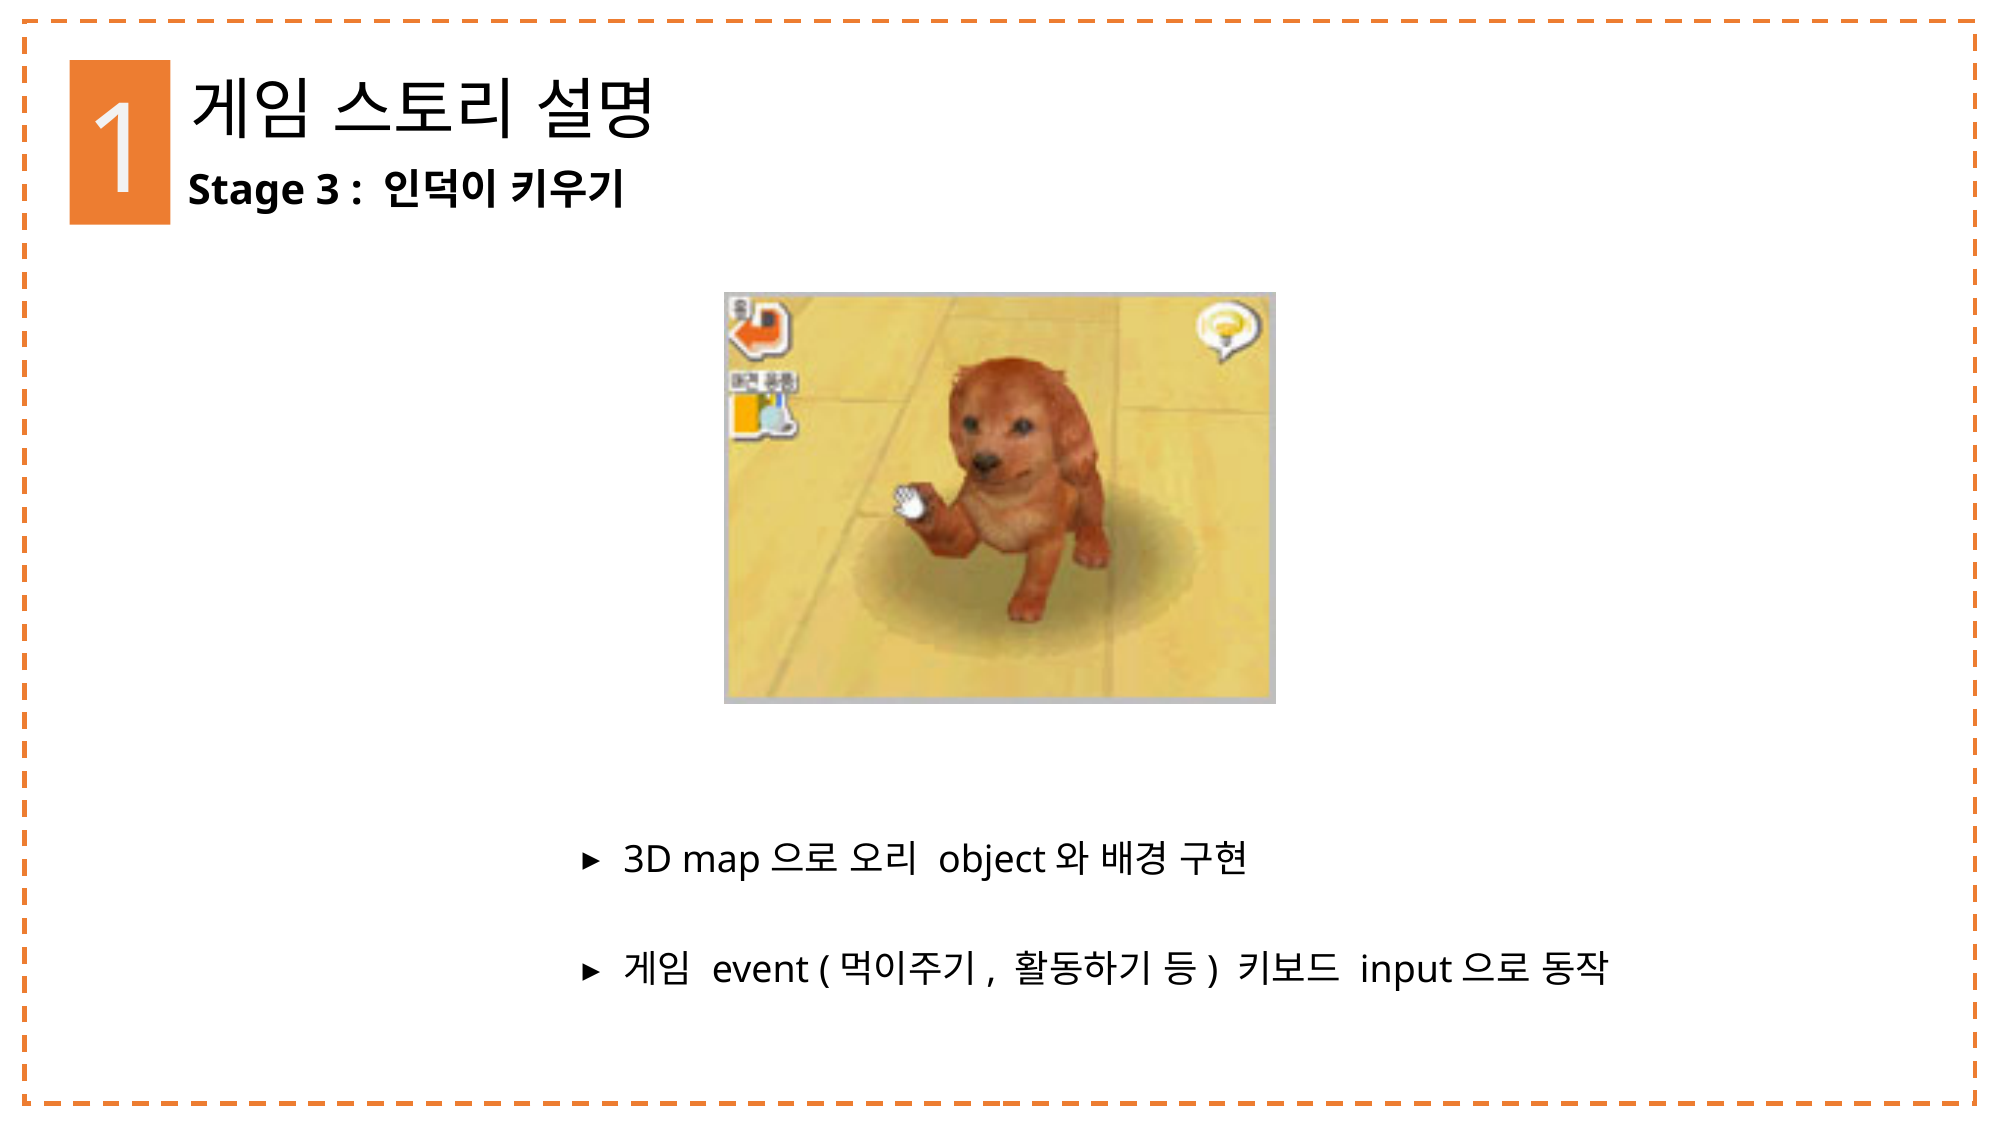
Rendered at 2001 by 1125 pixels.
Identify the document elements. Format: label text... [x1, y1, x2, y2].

text_box 3D map으로 오리 object와 배경 구현 [608, 827, 1547, 888]
text_box 게임 event (먹이주기, 활동하기 등) 키보드 input으로 동작 [608, 938, 1777, 998]
text_box ▶ [567, 837, 609, 880]
picture [723, 292, 1276, 704]
text_box [23, 20, 1976, 1105]
text_box ▶ [567, 948, 609, 991]
